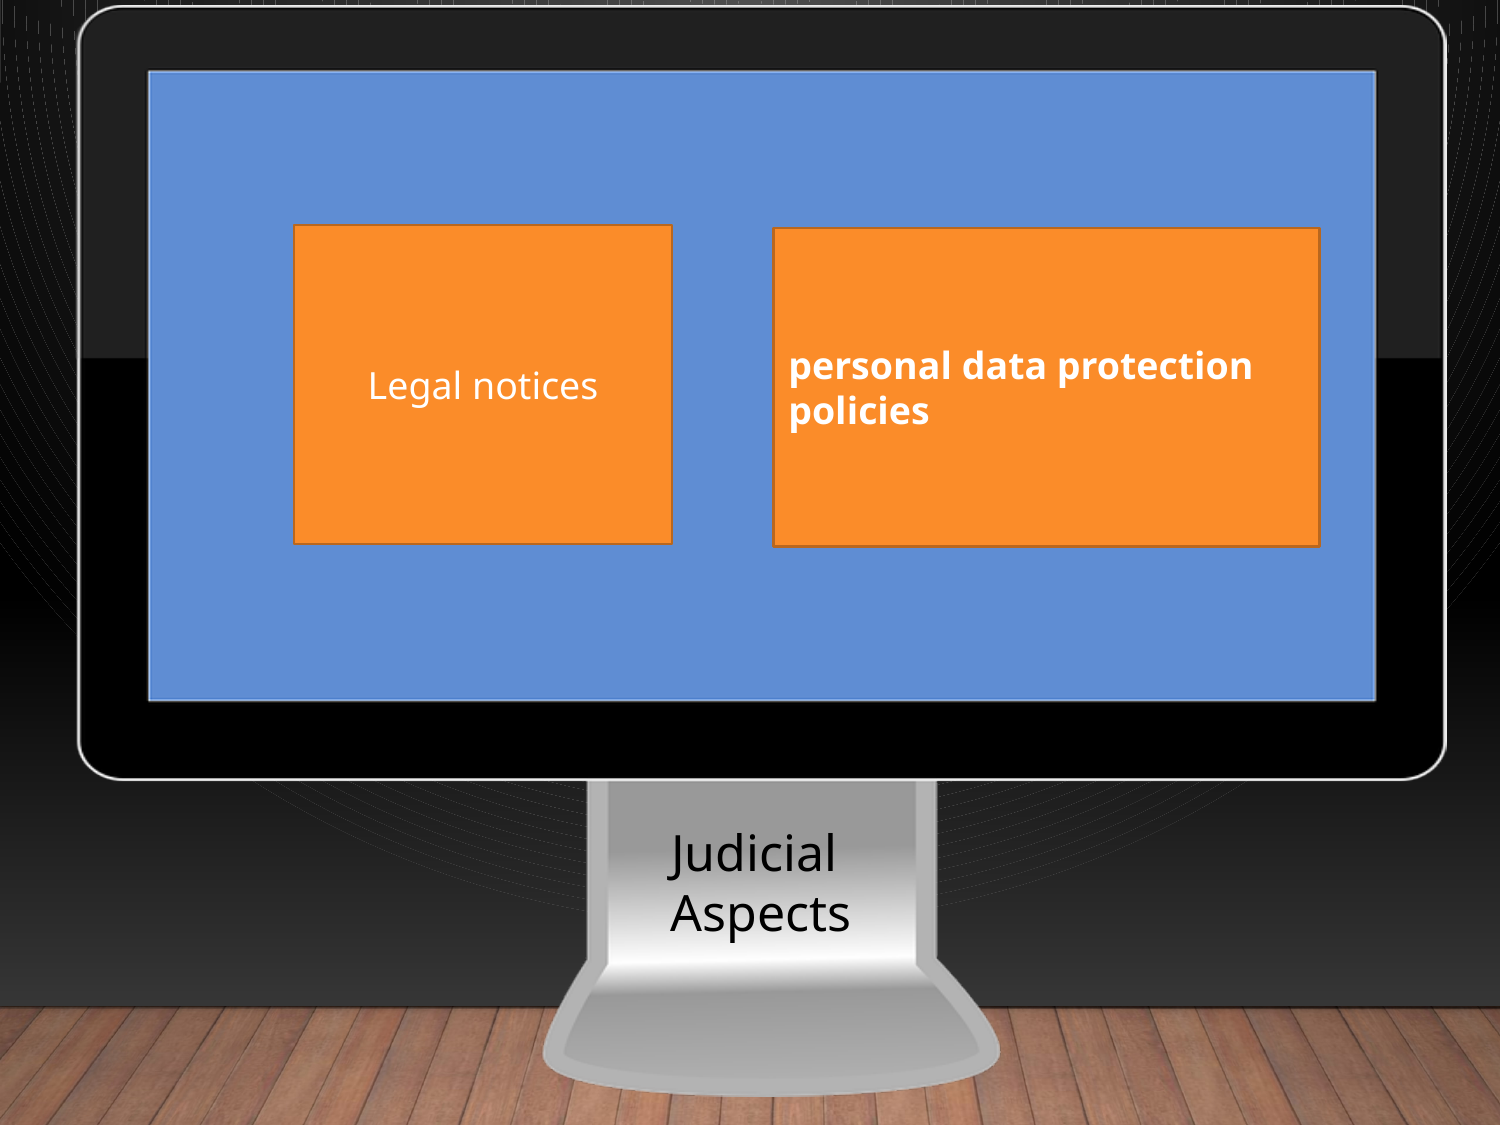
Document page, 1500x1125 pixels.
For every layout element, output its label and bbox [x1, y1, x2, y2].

list [74, 5, 1448, 1098]
picture [0, 1006, 1500, 1125]
